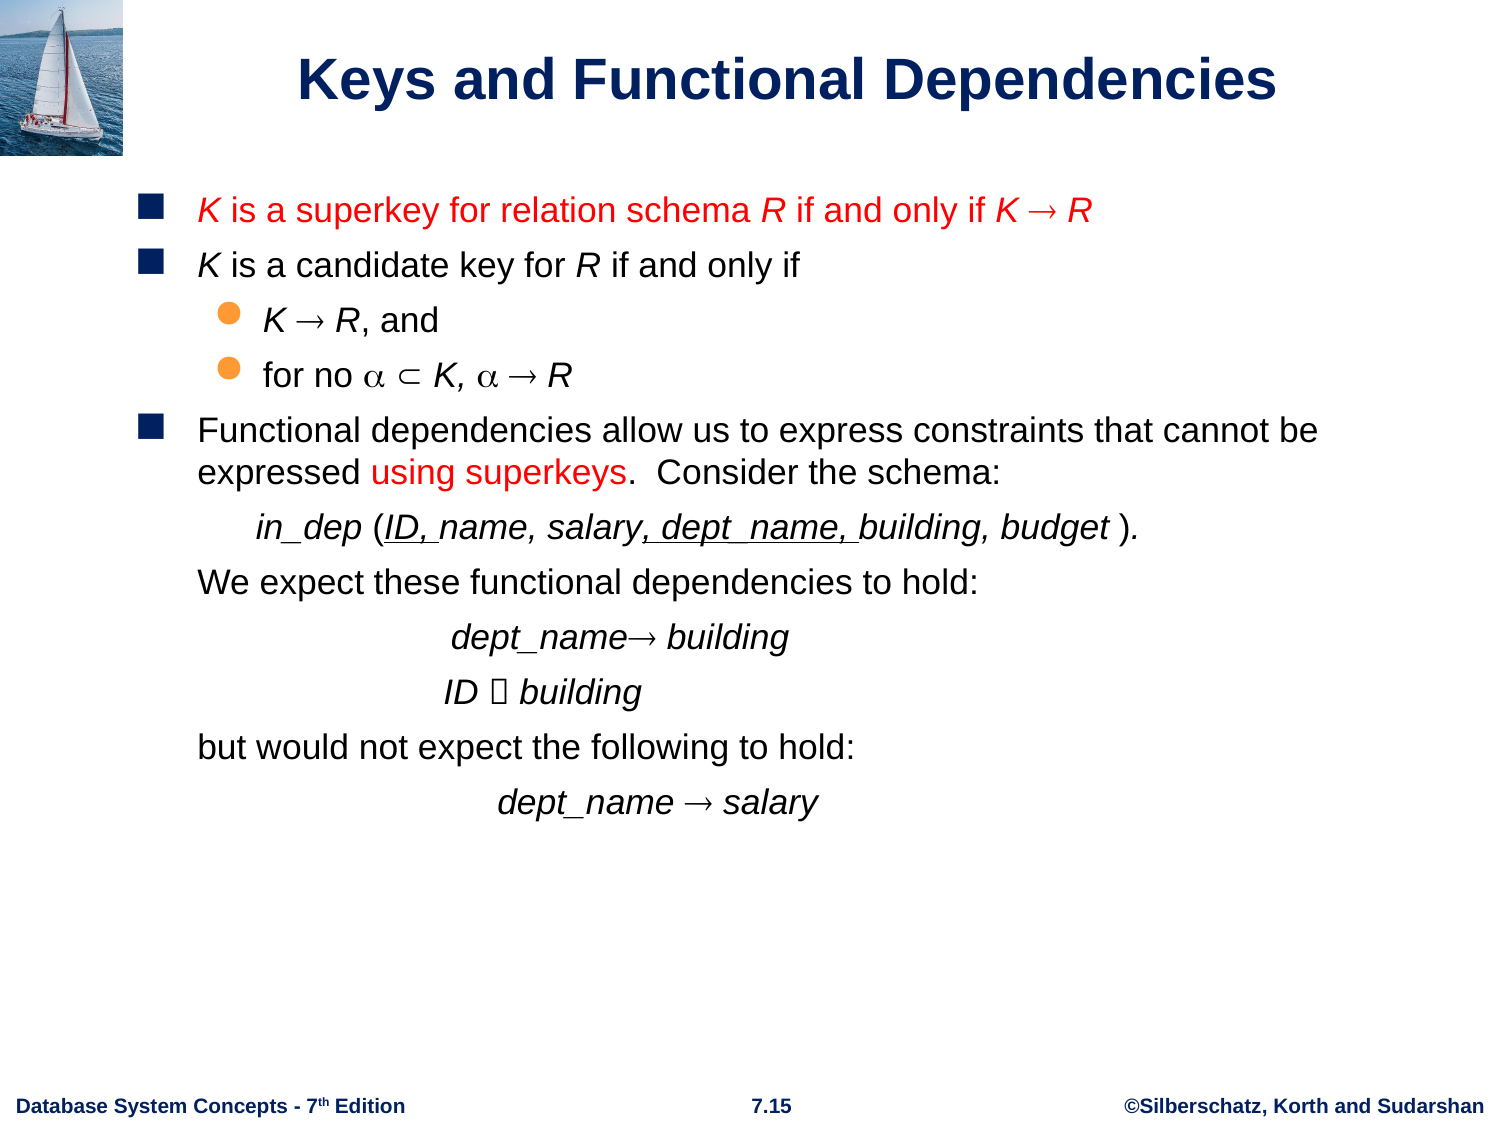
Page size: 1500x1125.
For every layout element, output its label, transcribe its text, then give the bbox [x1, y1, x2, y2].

picture [0, 0, 123, 156]
list K is a superkey for relation schema R if and only if K  R K is a candidate key for R if and only if K  R, and for no   K,   R Functional dependencies allow us to express constraints that cannot be expressed using superkeys. Consider the schema: in_dep (ID, name, salary, dept_name, building, budget ). We expect these functional dependencies to hold: dept_name building ID  building but would not expect the following to hold: dept_name  salary [126, 179, 1382, 942]
title Keys and Functional Dependencies [125, 18, 1452, 120]
